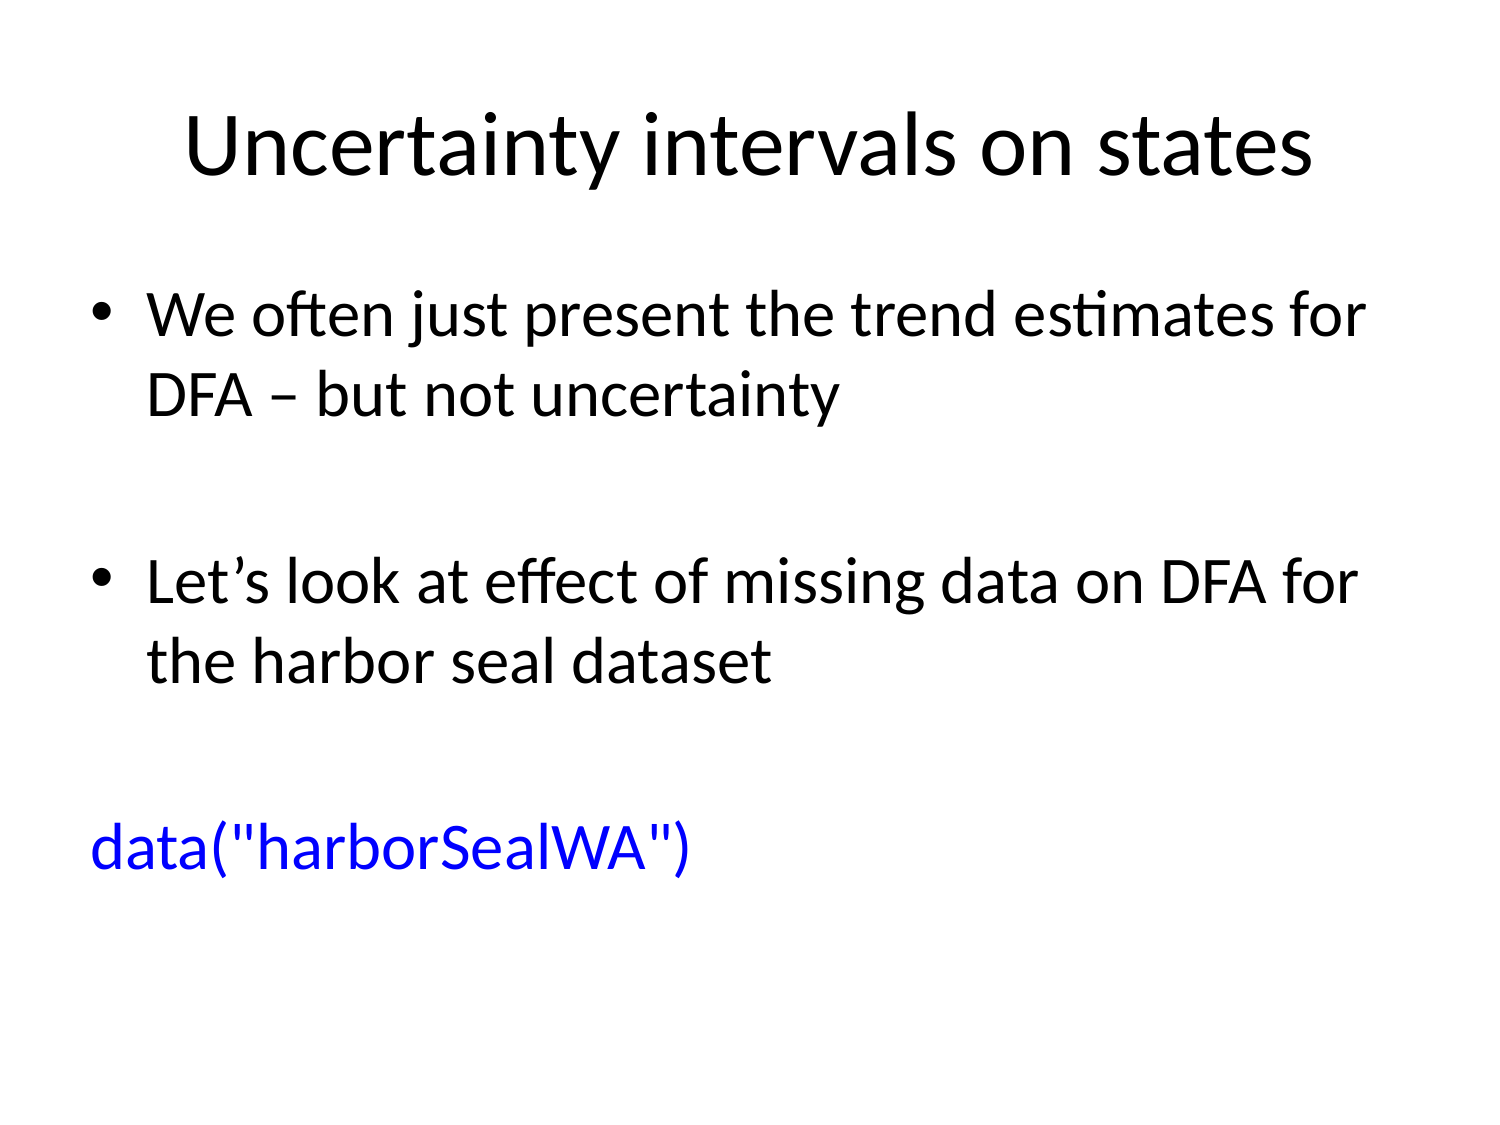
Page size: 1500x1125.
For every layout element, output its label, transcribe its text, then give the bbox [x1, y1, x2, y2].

title Uncertainty intervals on states [75, 45, 1425, 233]
list We often just present the trend estimates for DFA – but not uncertainty Let’s look at effect of missing data on DFA for the harbor seal dataset data("harborSealWA") [75, 262, 1425, 1005]
